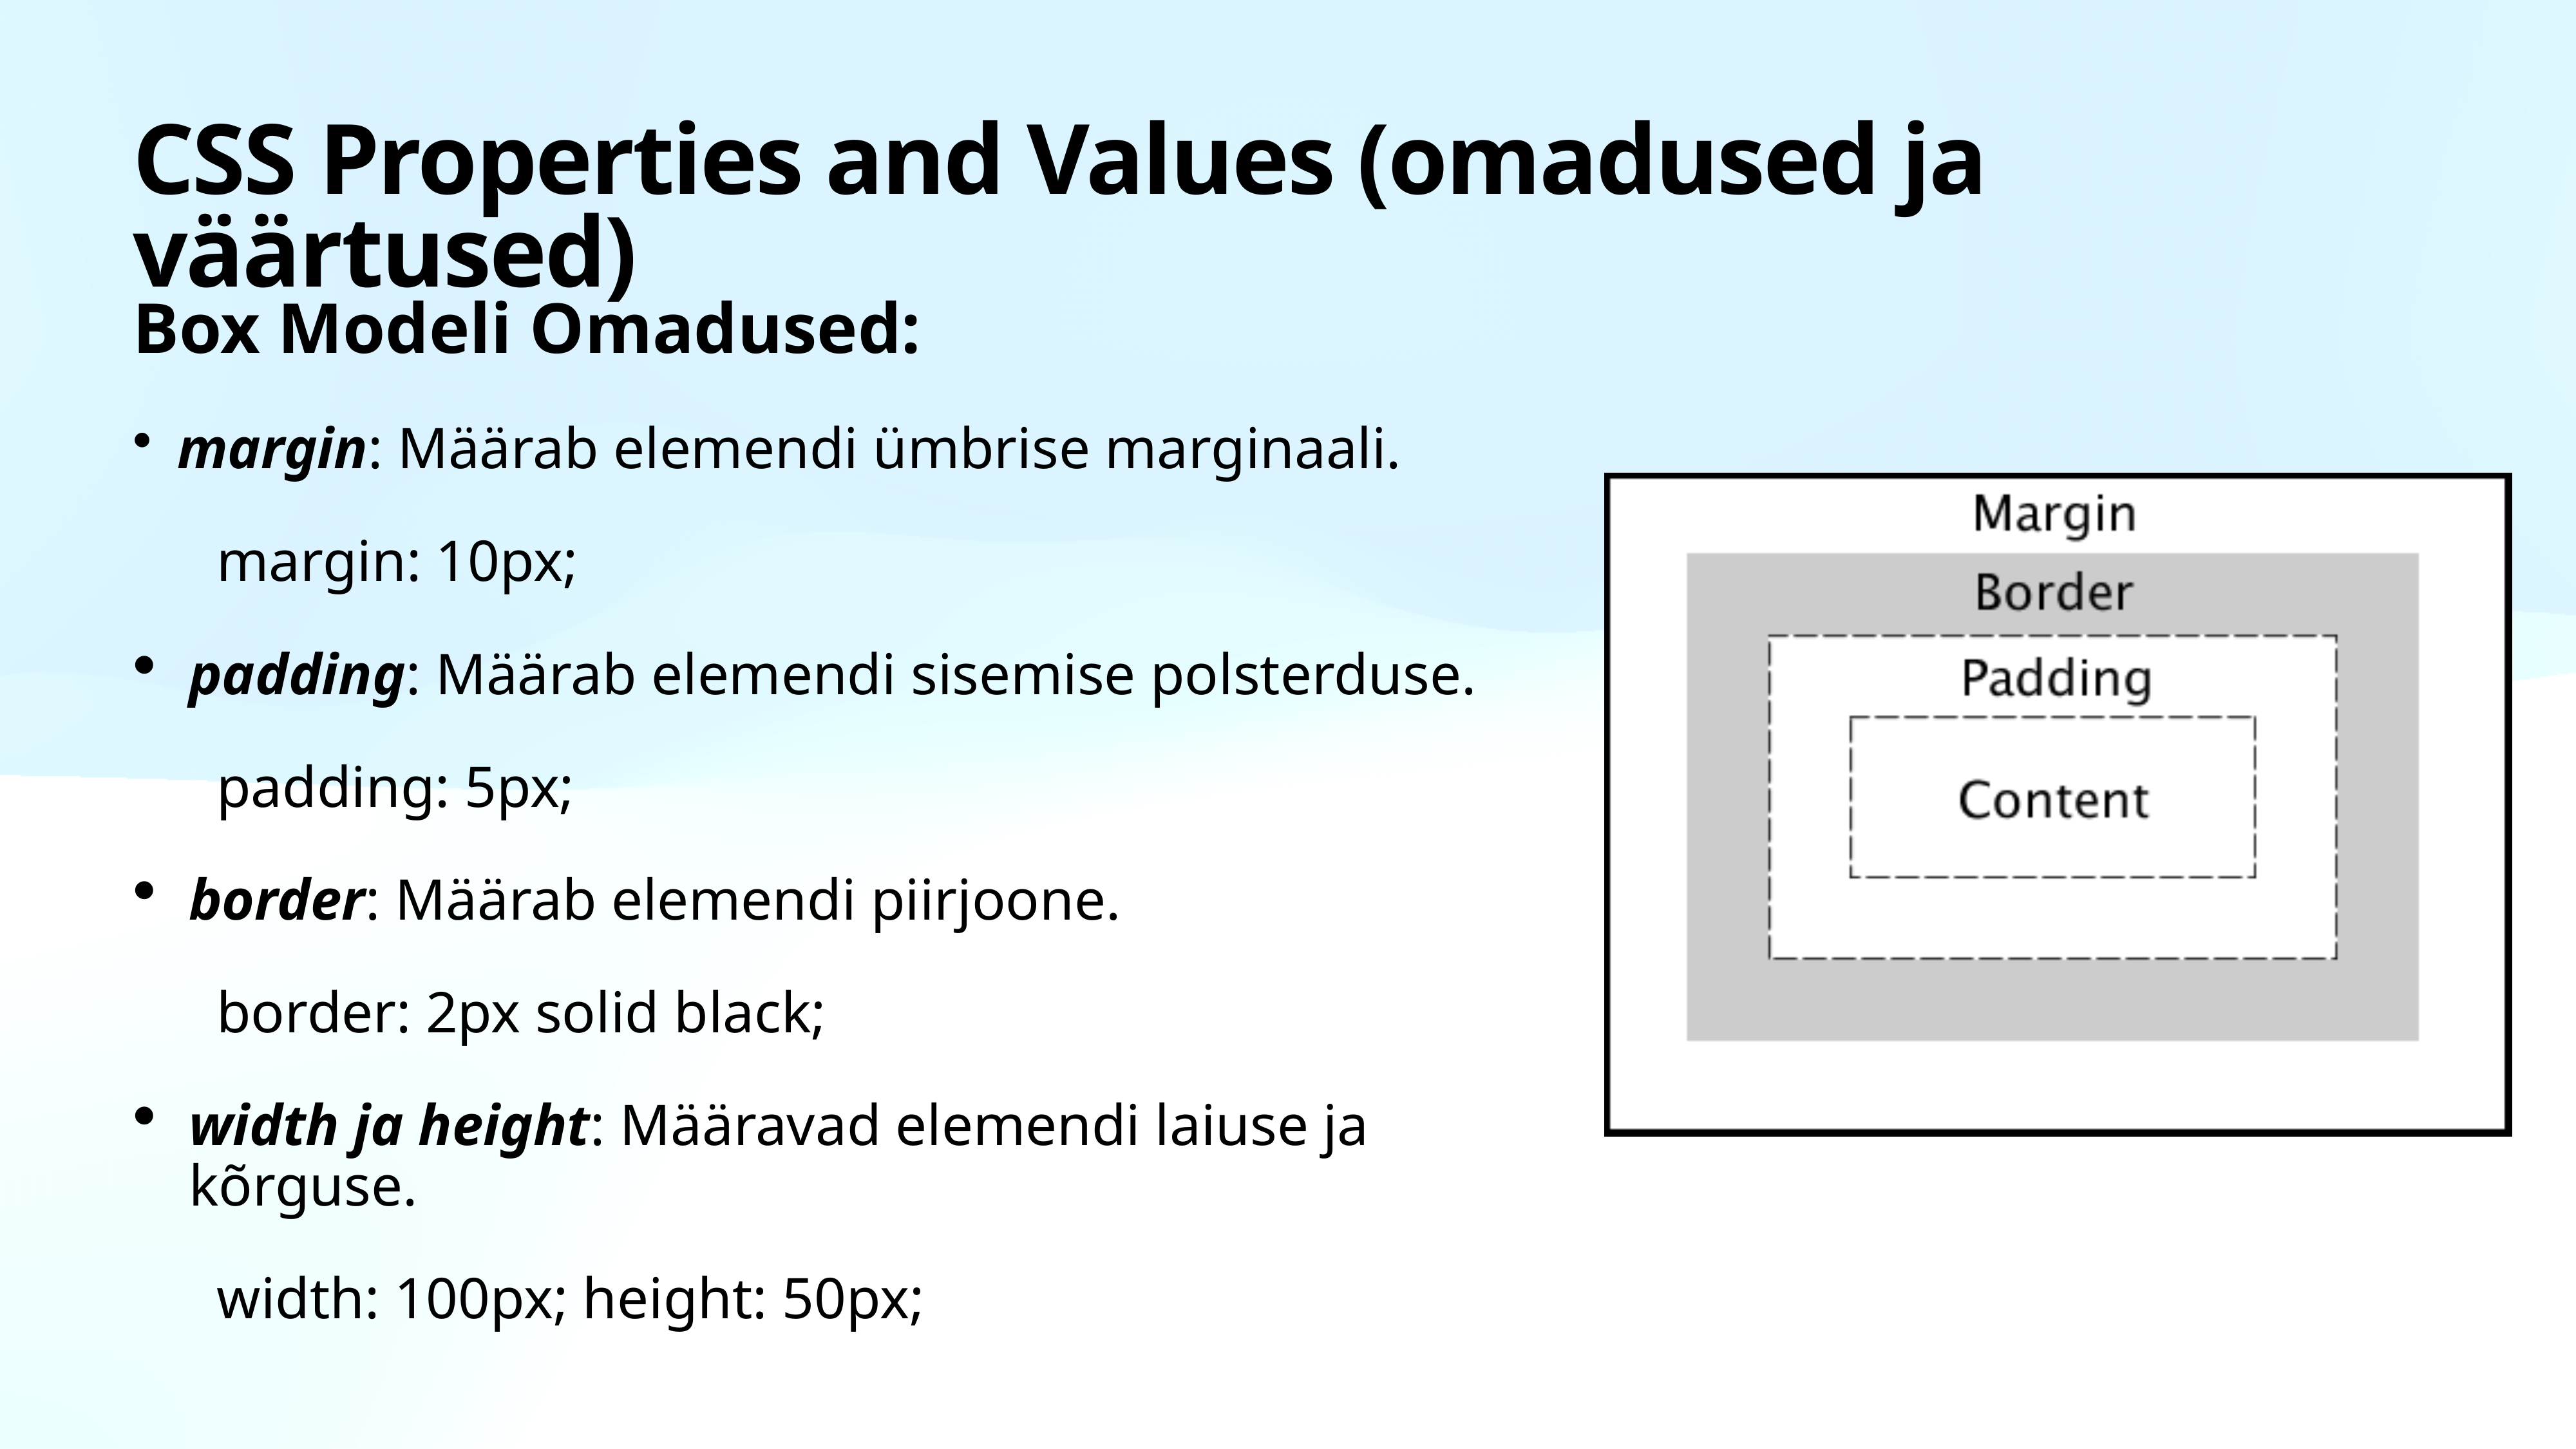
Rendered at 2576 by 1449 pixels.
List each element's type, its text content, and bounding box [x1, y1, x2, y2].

title CSS Properties and Values (omadused ja väärtused) [127, 113, 2449, 266]
picture [0, 0, 2576, 1449]
list Box Modeli Omadused: margin: Määrab elemendi ümbrise marginaali. margin: 10px; padding: Määrab elemendi sisemise polsterduse. padding: 5px; border: Määrab elemendi piirjoone. border: 2px solid black; width ja height: Määravad elemendi laiuse ja kõrguse. width: 100px; height: 50px; [127, 287, 1575, 1321]
